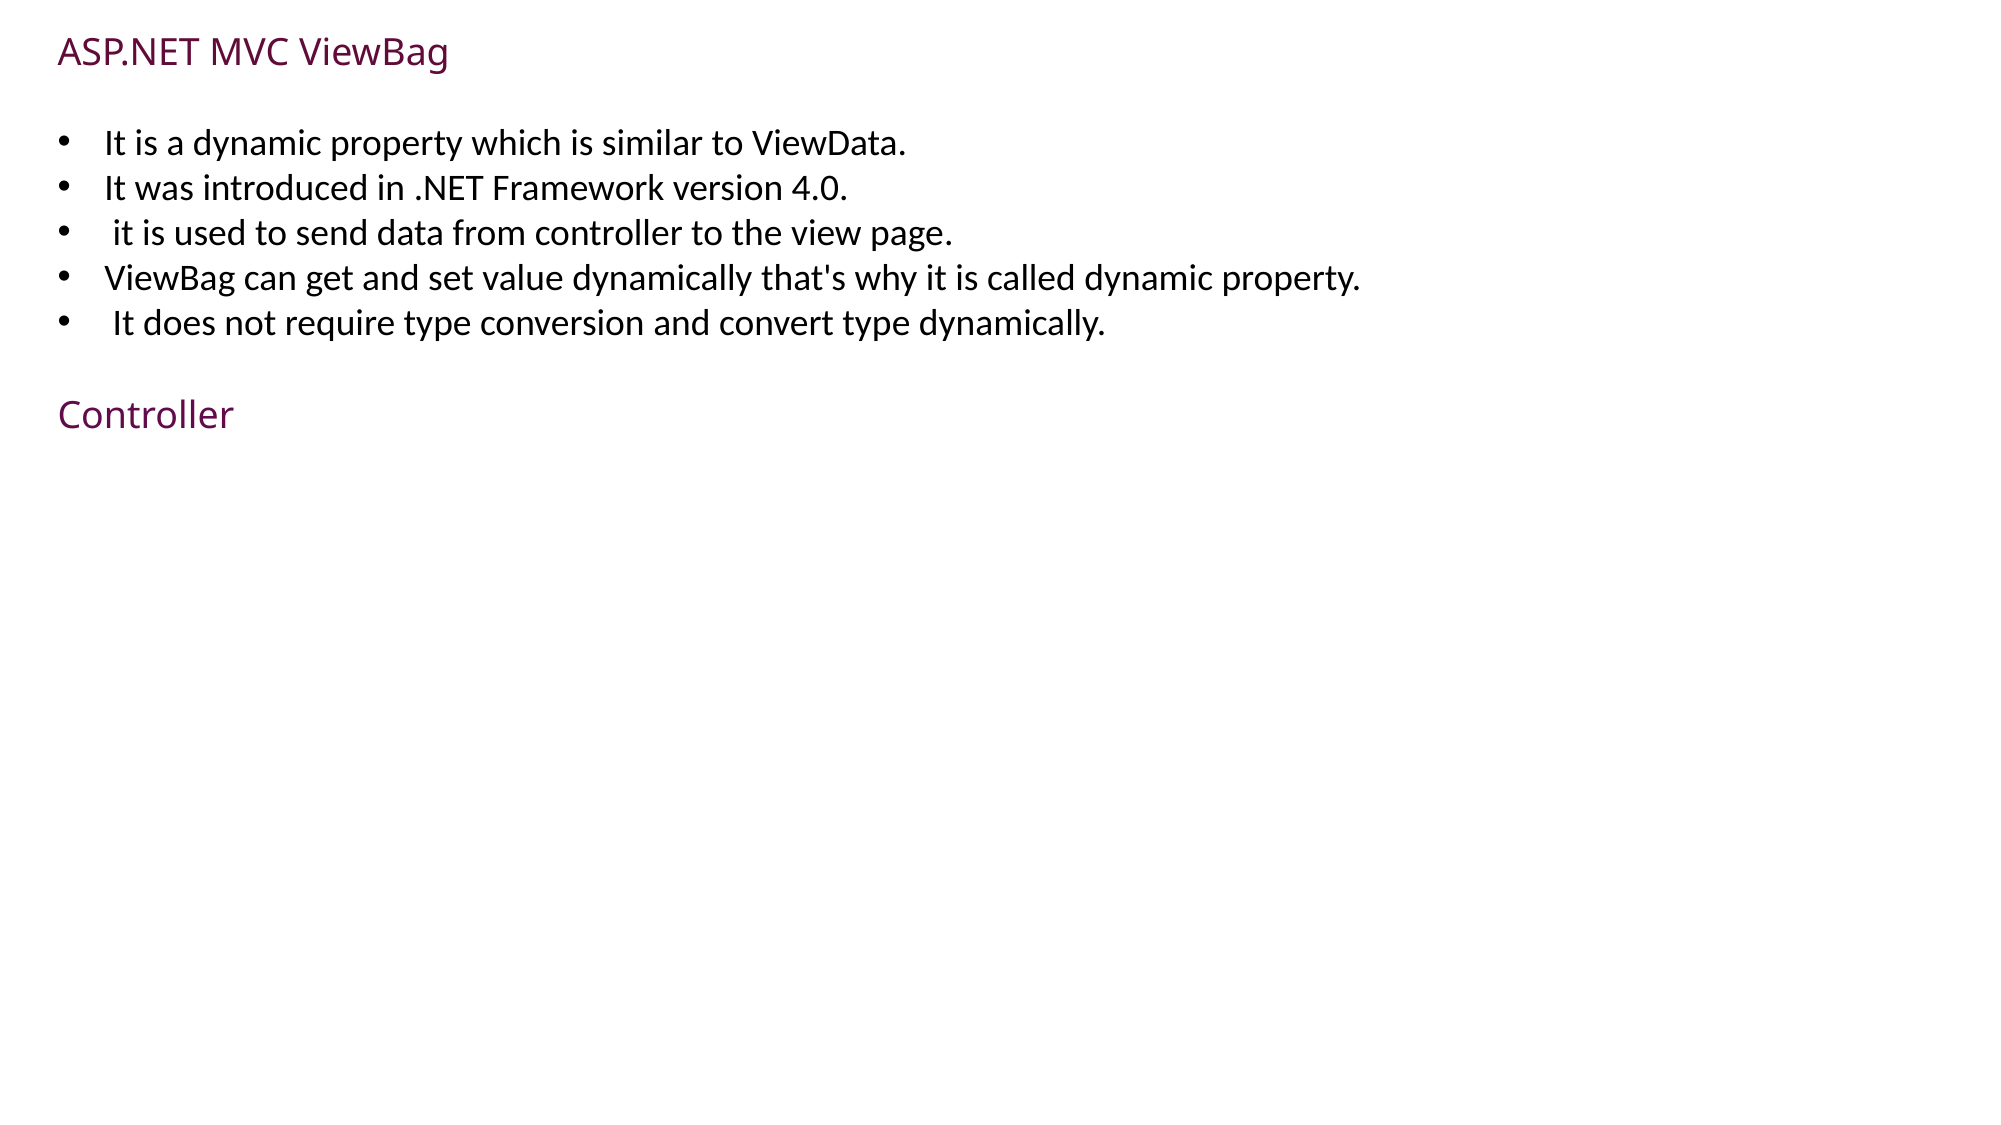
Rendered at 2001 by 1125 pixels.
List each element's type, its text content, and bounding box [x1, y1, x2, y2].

text_box ASP.NET MVC ViewBag It is a dynamic property which is similar to ViewData. It was introduced in .NET Framework version 4.0. it is used to send data from controller to the view page. ViewBag can get and set value dynamically that's why it is called dynamic property. It does not require type conversion and convert type dynamically. [42, 20, 1967, 440]
text_box Controller [42, 383, 1043, 444]
